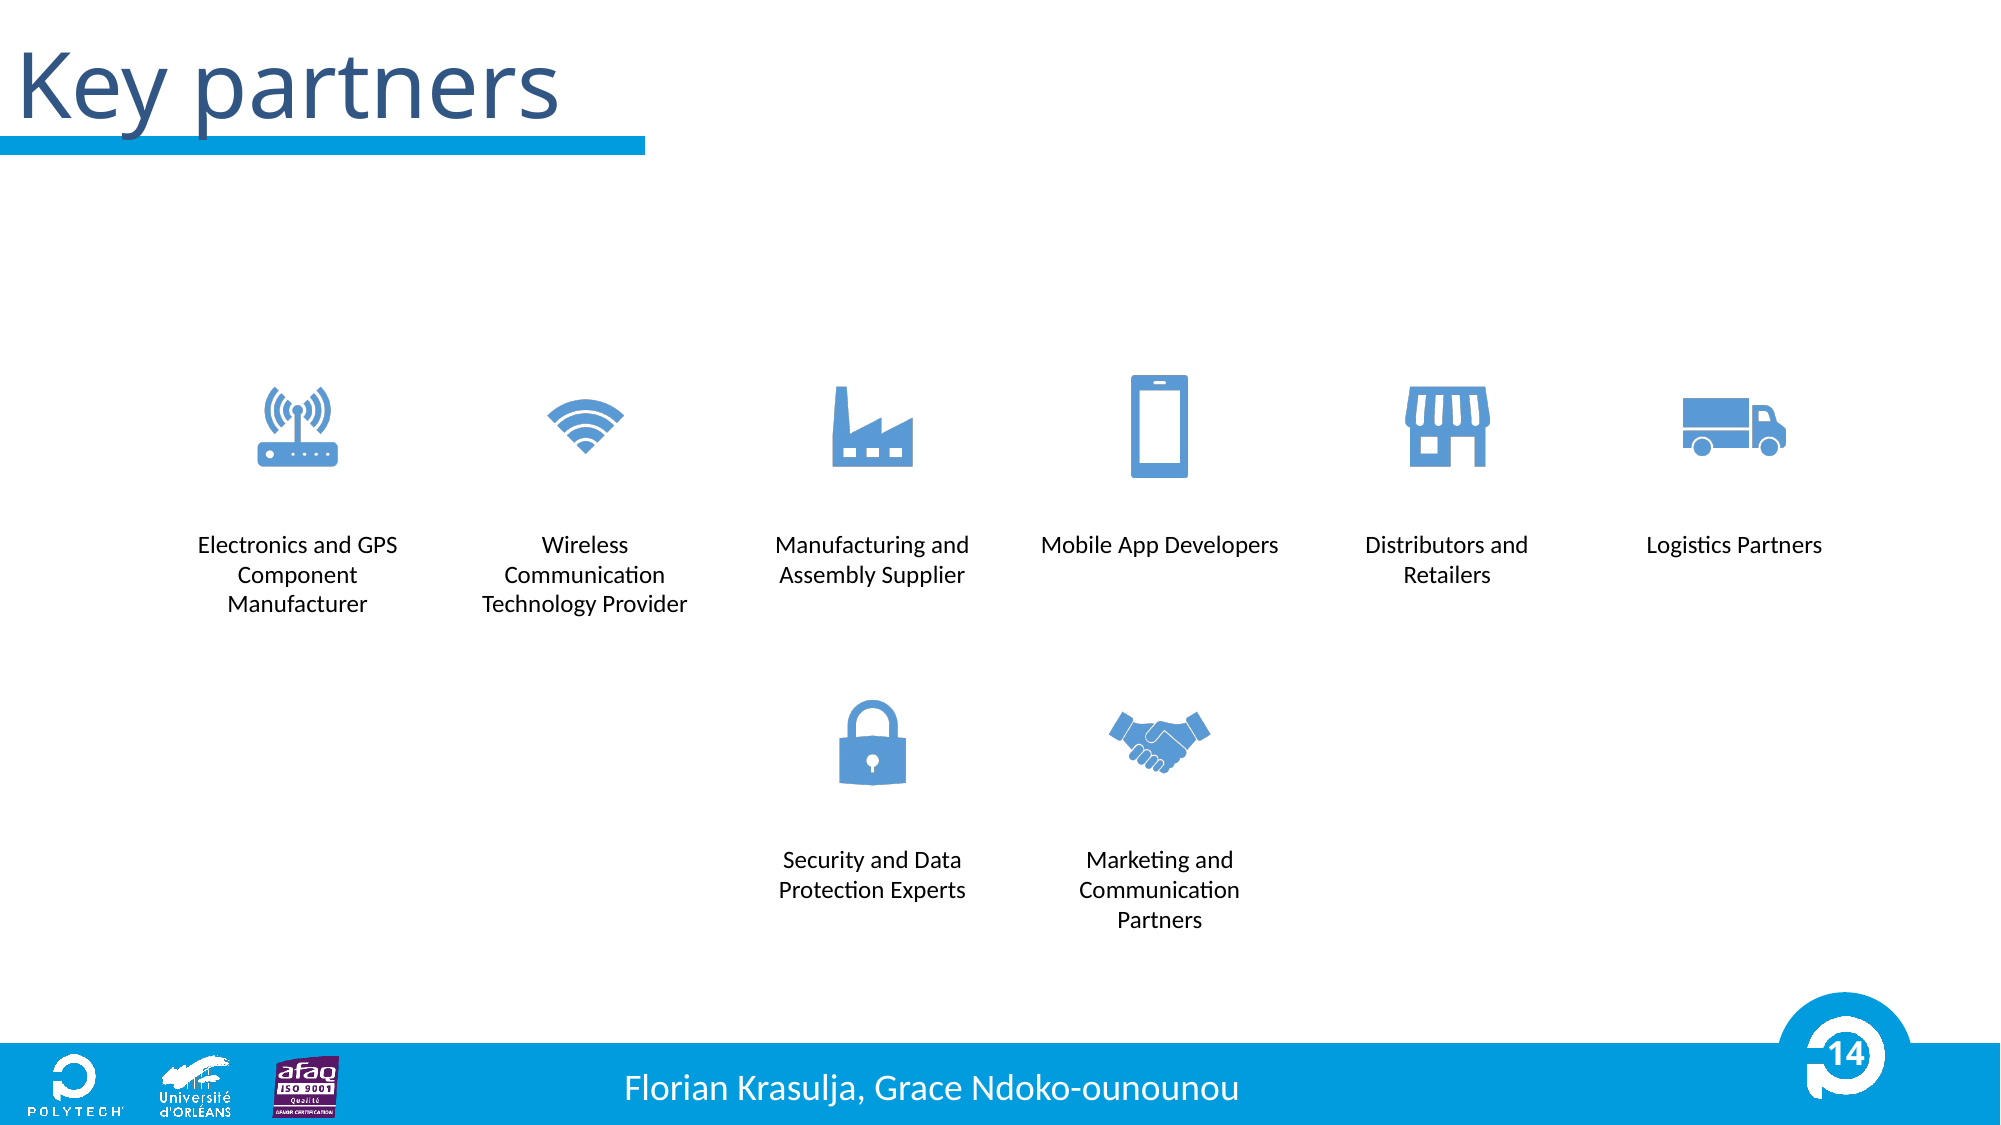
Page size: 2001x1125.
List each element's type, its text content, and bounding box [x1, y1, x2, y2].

picture [199, 1076, 219, 1082]
title Key partners [0, 0, 1725, 177]
picture [163, 1057, 227, 1088]
picture [54, 1055, 95, 1100]
picture [1808, 1042, 1884, 1098]
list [32, 271, 2000, 1042]
picture [273, 1057, 338, 1117]
picture [1809, 1042, 1825, 1047]
